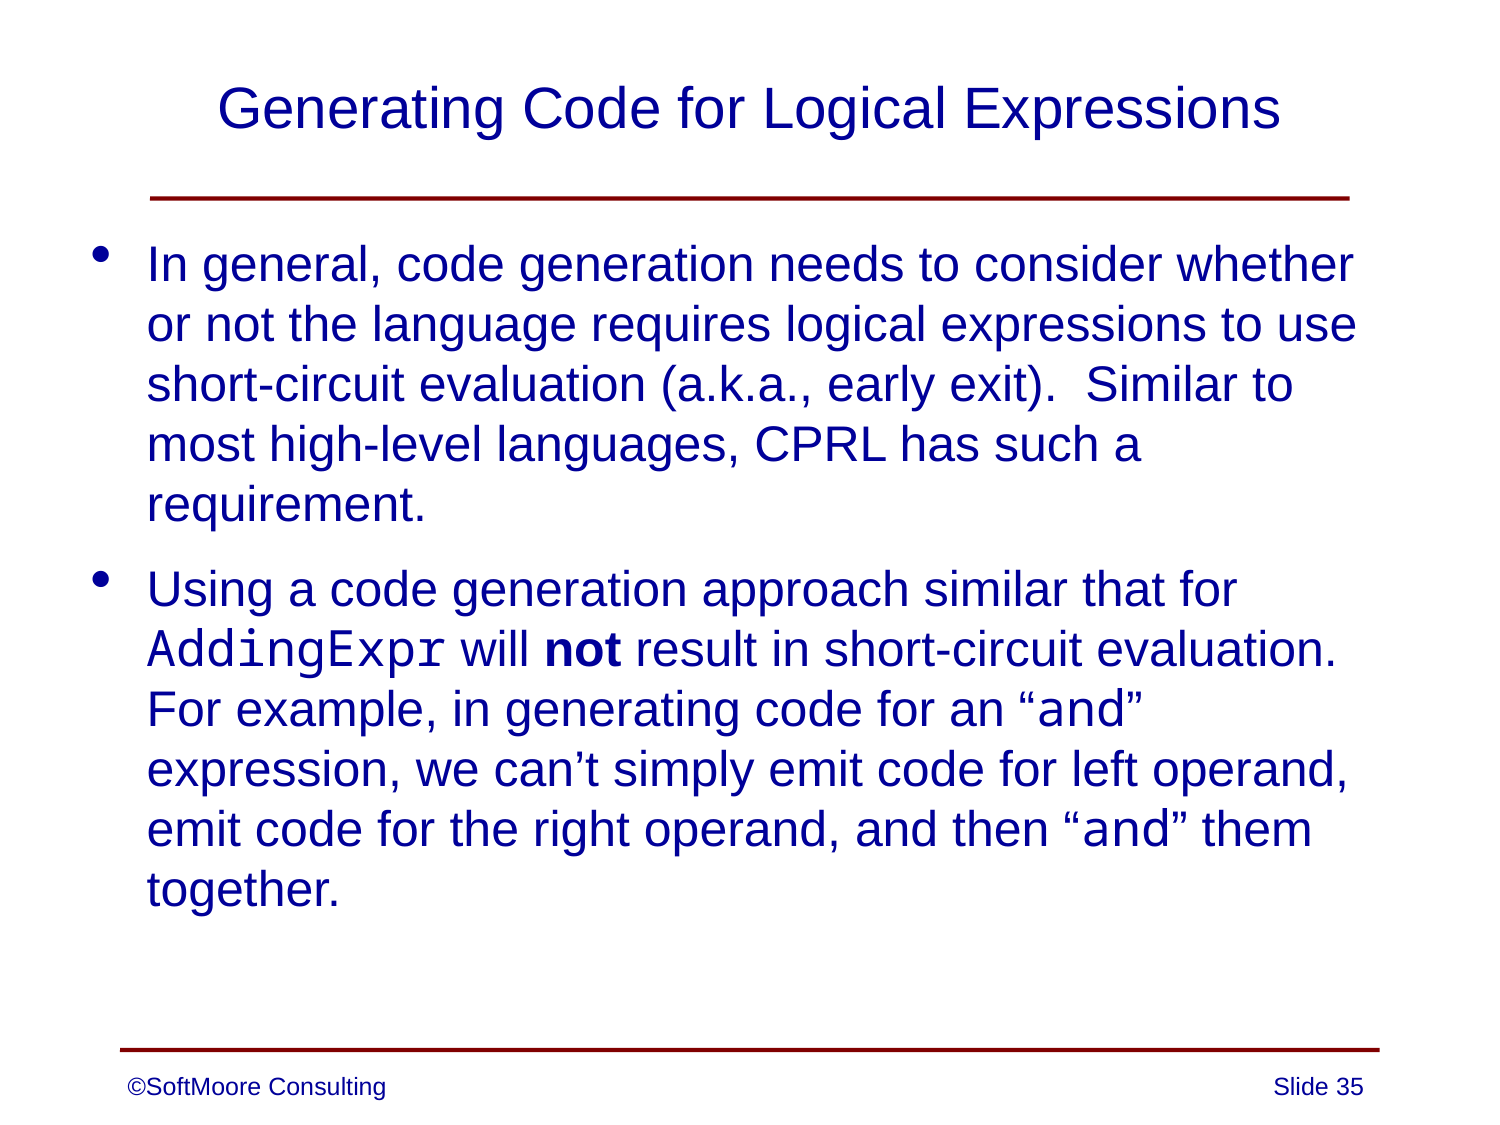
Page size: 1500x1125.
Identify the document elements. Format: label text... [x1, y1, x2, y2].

list In general, code generation needs to consider whether or not the language requires logical expressions to use short-circuit evaluation (a.k.a., early exit). Similar to most high-level languages, CPRL has such a requirement. Using a code generation approach similar that for AddingExpr will not result in short-circuit evaluation. For example, in generating code for an “and” expression, we can’t simply emit code for left operand, emit code for the right operand, and then “and” them together. [74, 223, 1425, 1034]
footer ©SoftMoore Consulting [111, 1061, 563, 1109]
title Generating Code for Logical Expressions [149, 22, 1350, 188]
slide_number Slide 35 [1078, 1061, 1380, 1109]
